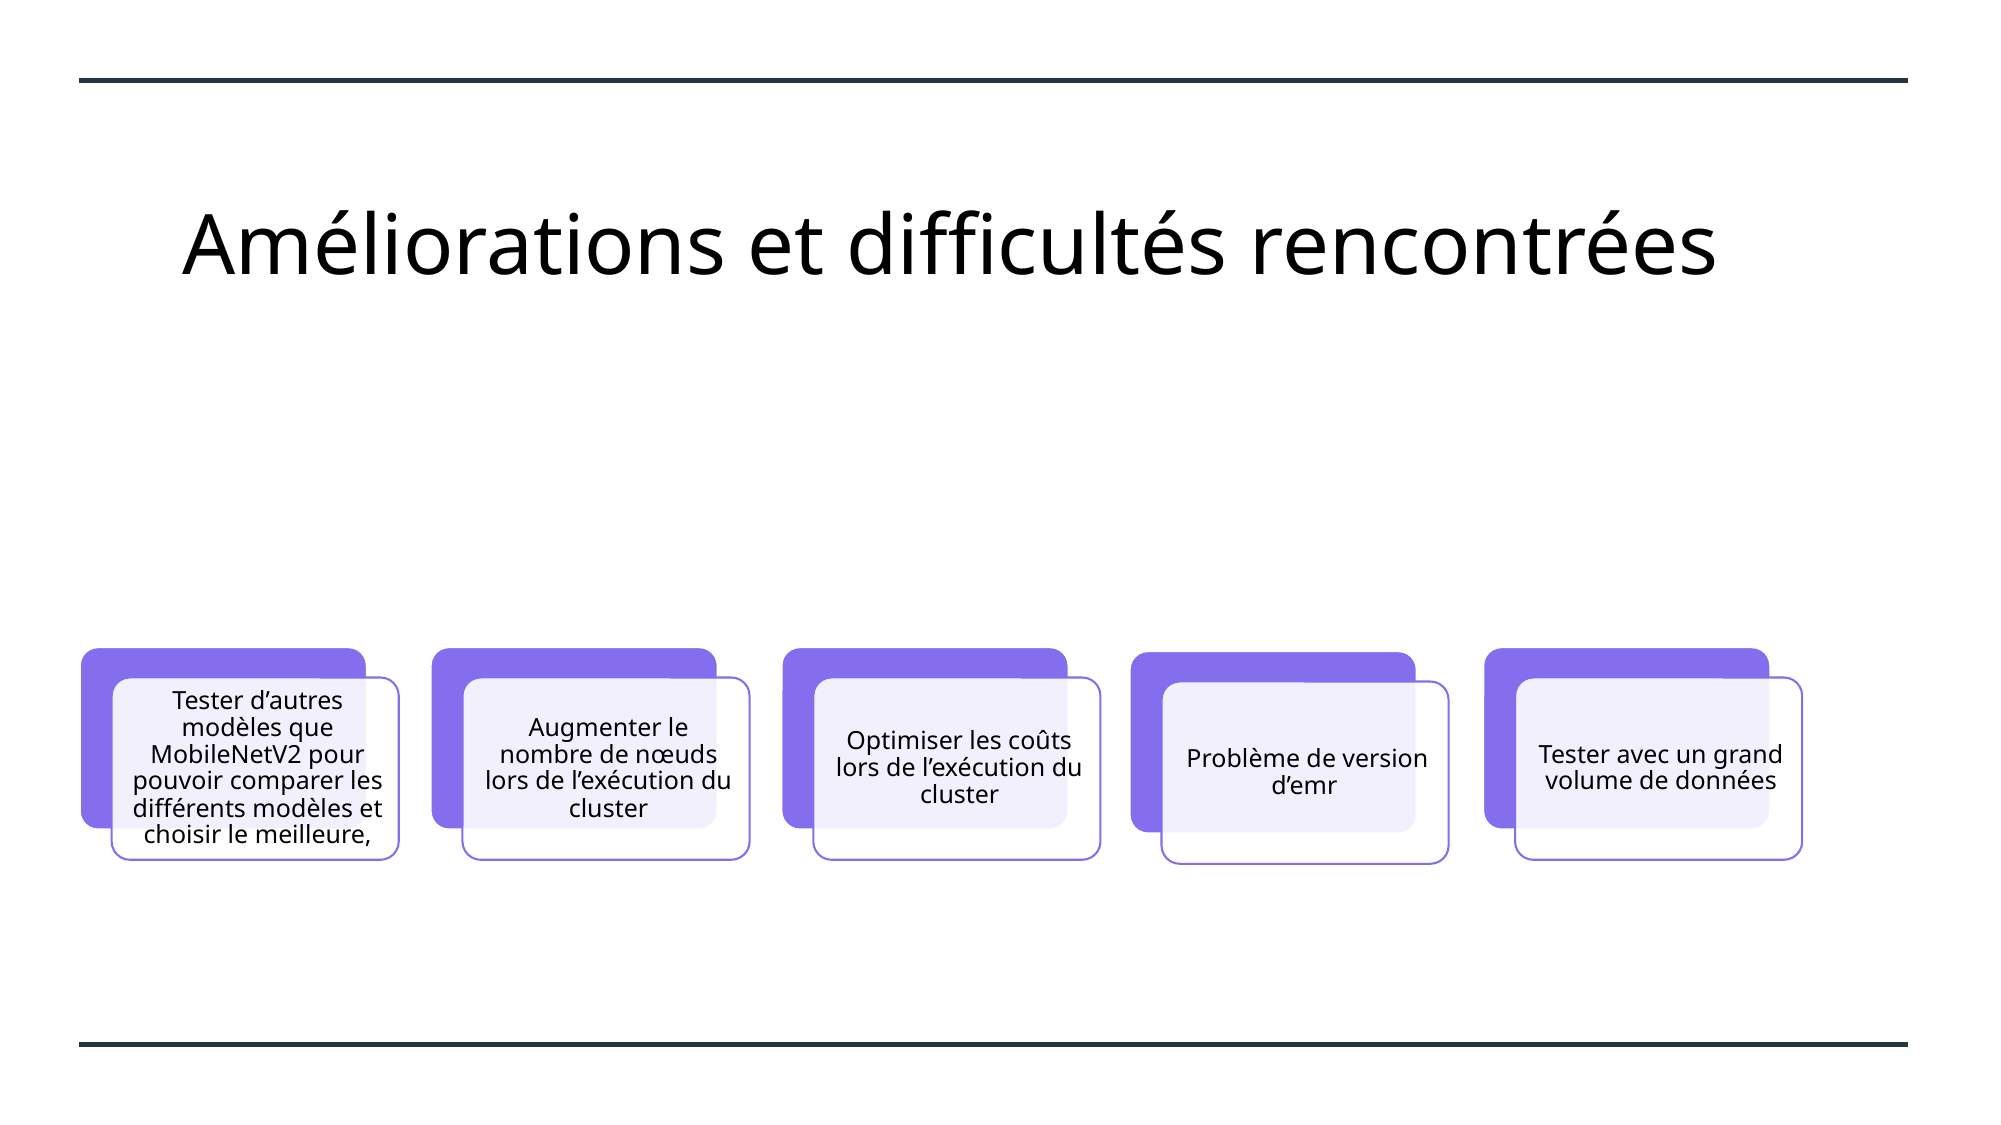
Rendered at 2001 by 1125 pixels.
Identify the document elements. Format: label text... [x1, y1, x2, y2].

title Améliorations et difficultés rencontrées [79, 160, 1824, 322]
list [79, 542, 1803, 965]
